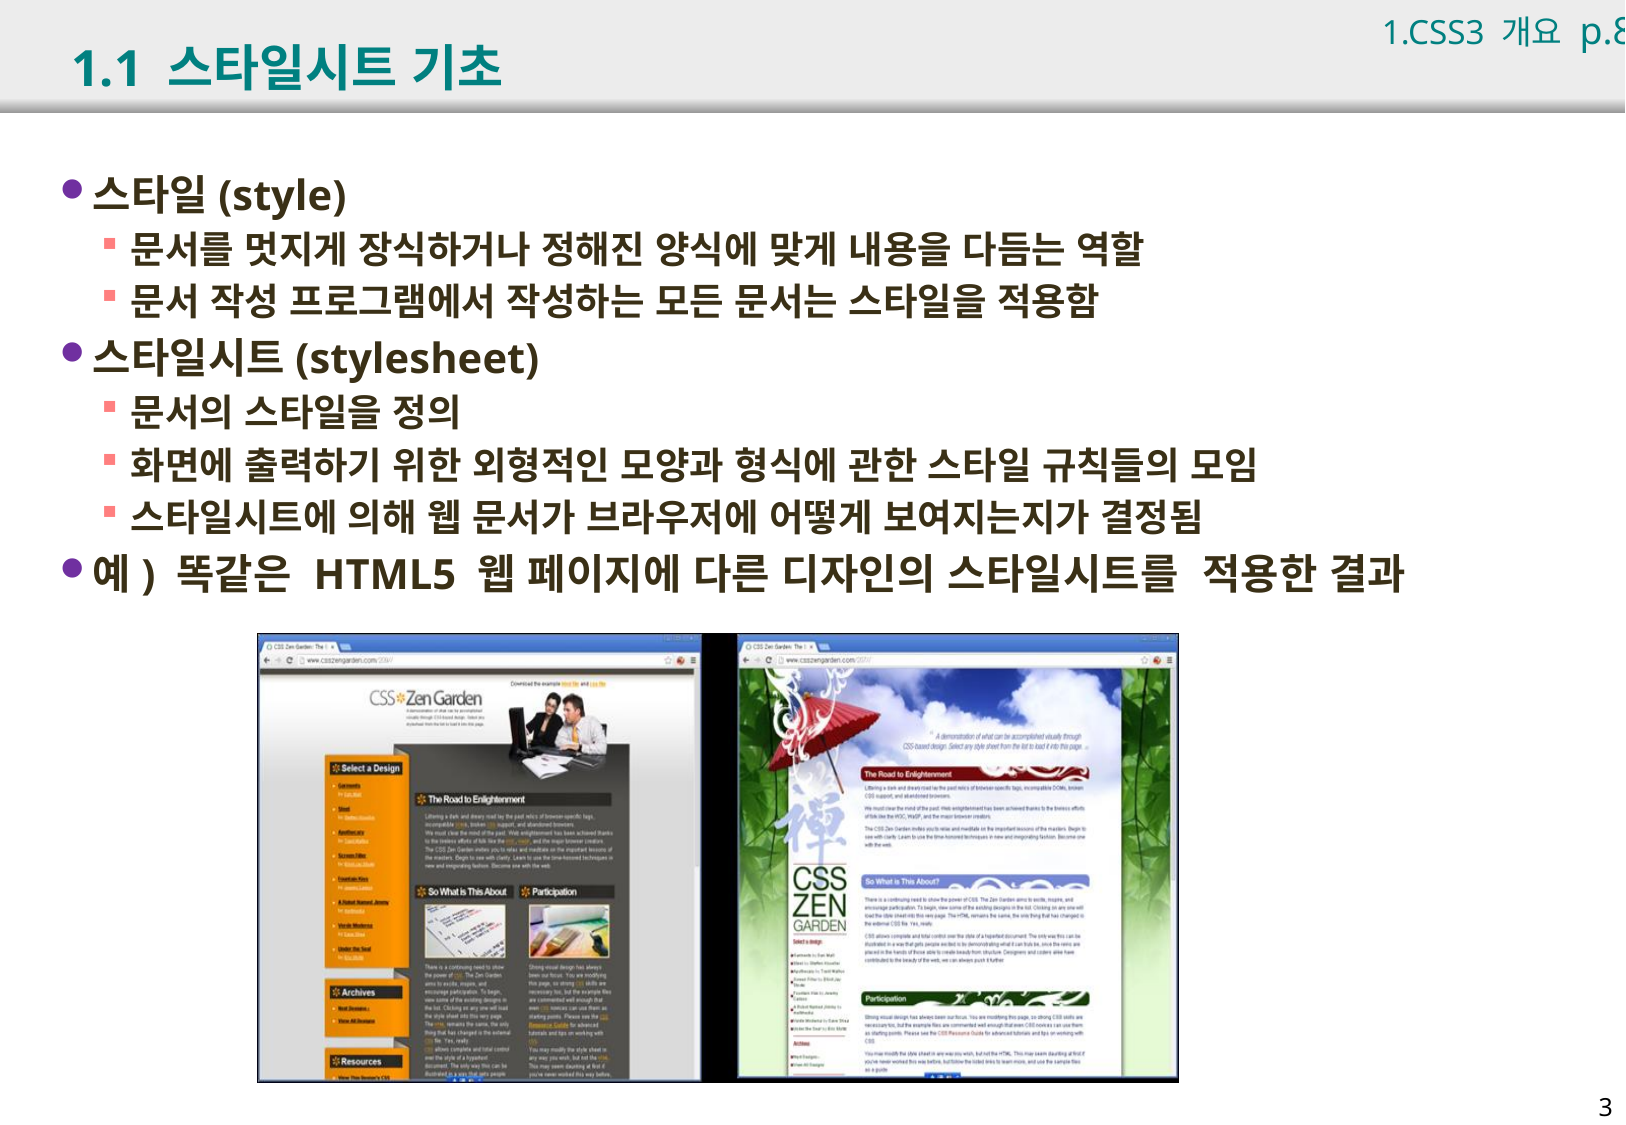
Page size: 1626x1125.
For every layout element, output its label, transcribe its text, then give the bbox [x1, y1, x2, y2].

text_box 1.CSS3 개요 p.84 [1367, 0, 1625, 60]
picture [256, 633, 1179, 1083]
title 1.1 스타일시트 기초 [56, 18, 1545, 115]
list 스타일(style) 문서를 멋지게 장식하거나 정해진 양식에 맞게 내용을 다듬는 역할 문서 작성 프로그램에서 작성하는 모든 문서는 스타일을 적용함 스타일시트(stylesheet) 문서의 스타일을 정의 화면에 출력하기 위한 외형적인 모양과 형식에 관한 스타일 규칙들의 모임 스타일시트에 의해 웹 문서가 브라우저에 어떻게 보여지는지가 결정됨 예) 똑같은 HTML5 웹 페이지에 다른 디자인의 스타일시트를 적용한 결과 [44, 160, 1593, 1095]
